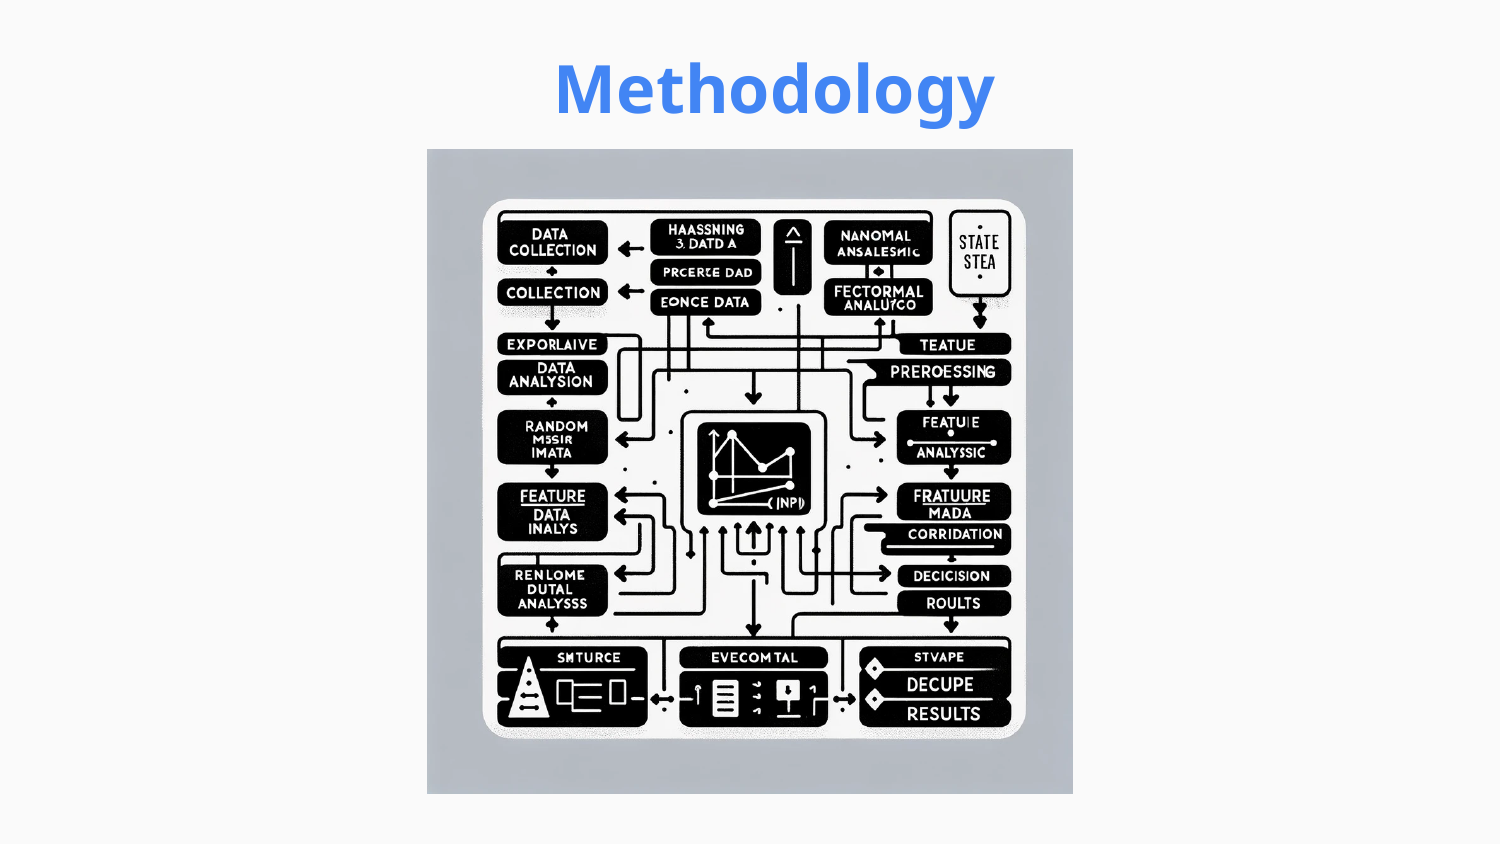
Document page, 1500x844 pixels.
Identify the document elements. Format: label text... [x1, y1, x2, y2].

title Methodology [471, 24, 1078, 150]
picture [427, 149, 1073, 794]
